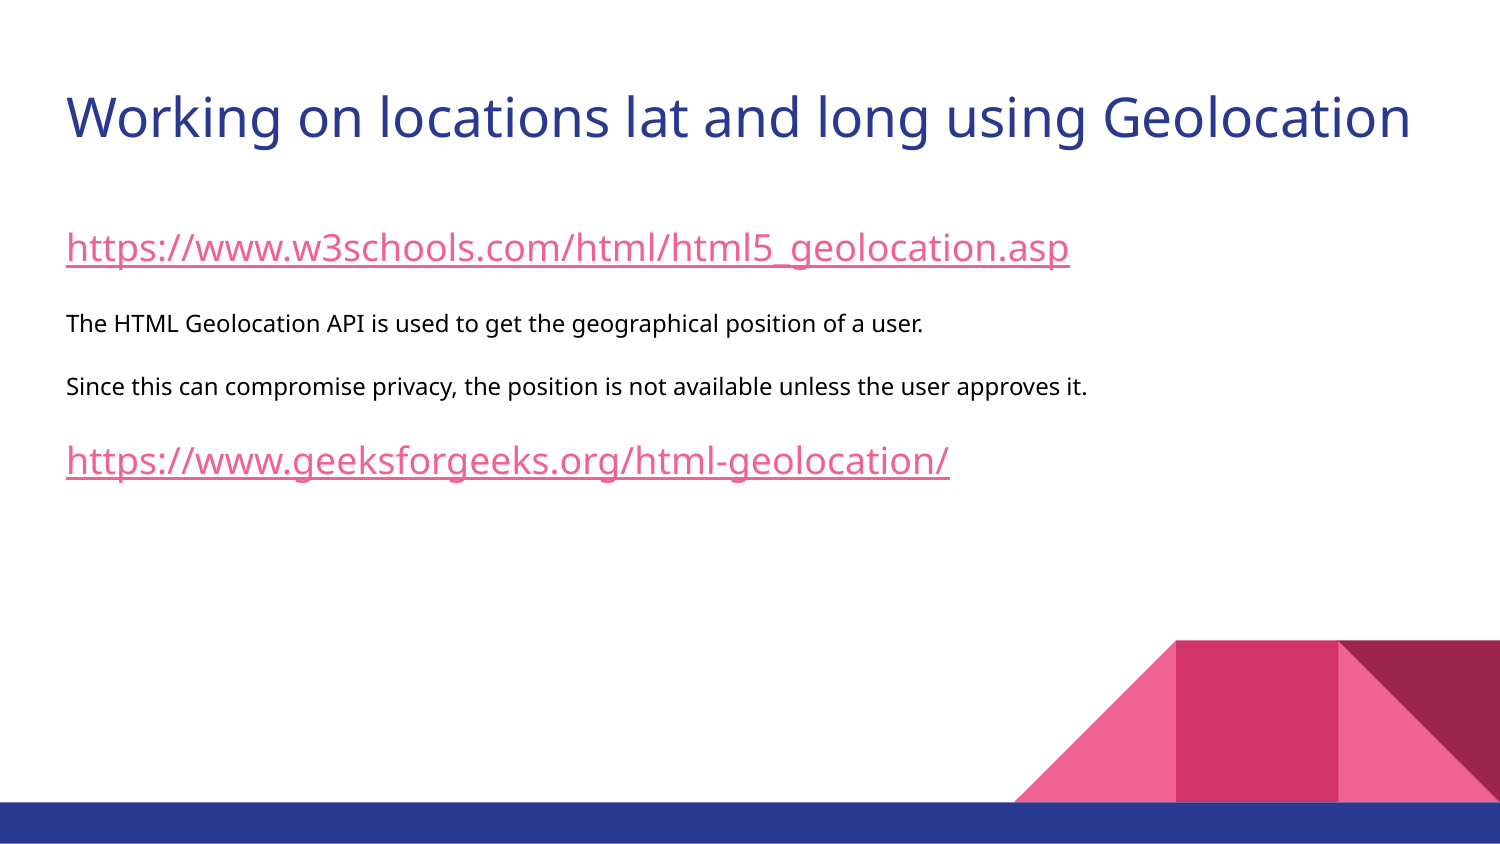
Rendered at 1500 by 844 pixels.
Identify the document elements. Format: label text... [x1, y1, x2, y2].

title Working on locations lat and long using Geolocation [51, 67, 1449, 167]
list https://www.w3schools.com/html/html5_geolocation.asp The HTML Geolocation API is used to get the geographical position of a user. Since this can compromise privacy, the position is not available unless the user approves it. https://www.geeksforgeeks.org/html-geolocation/ [51, 201, 1449, 750]
